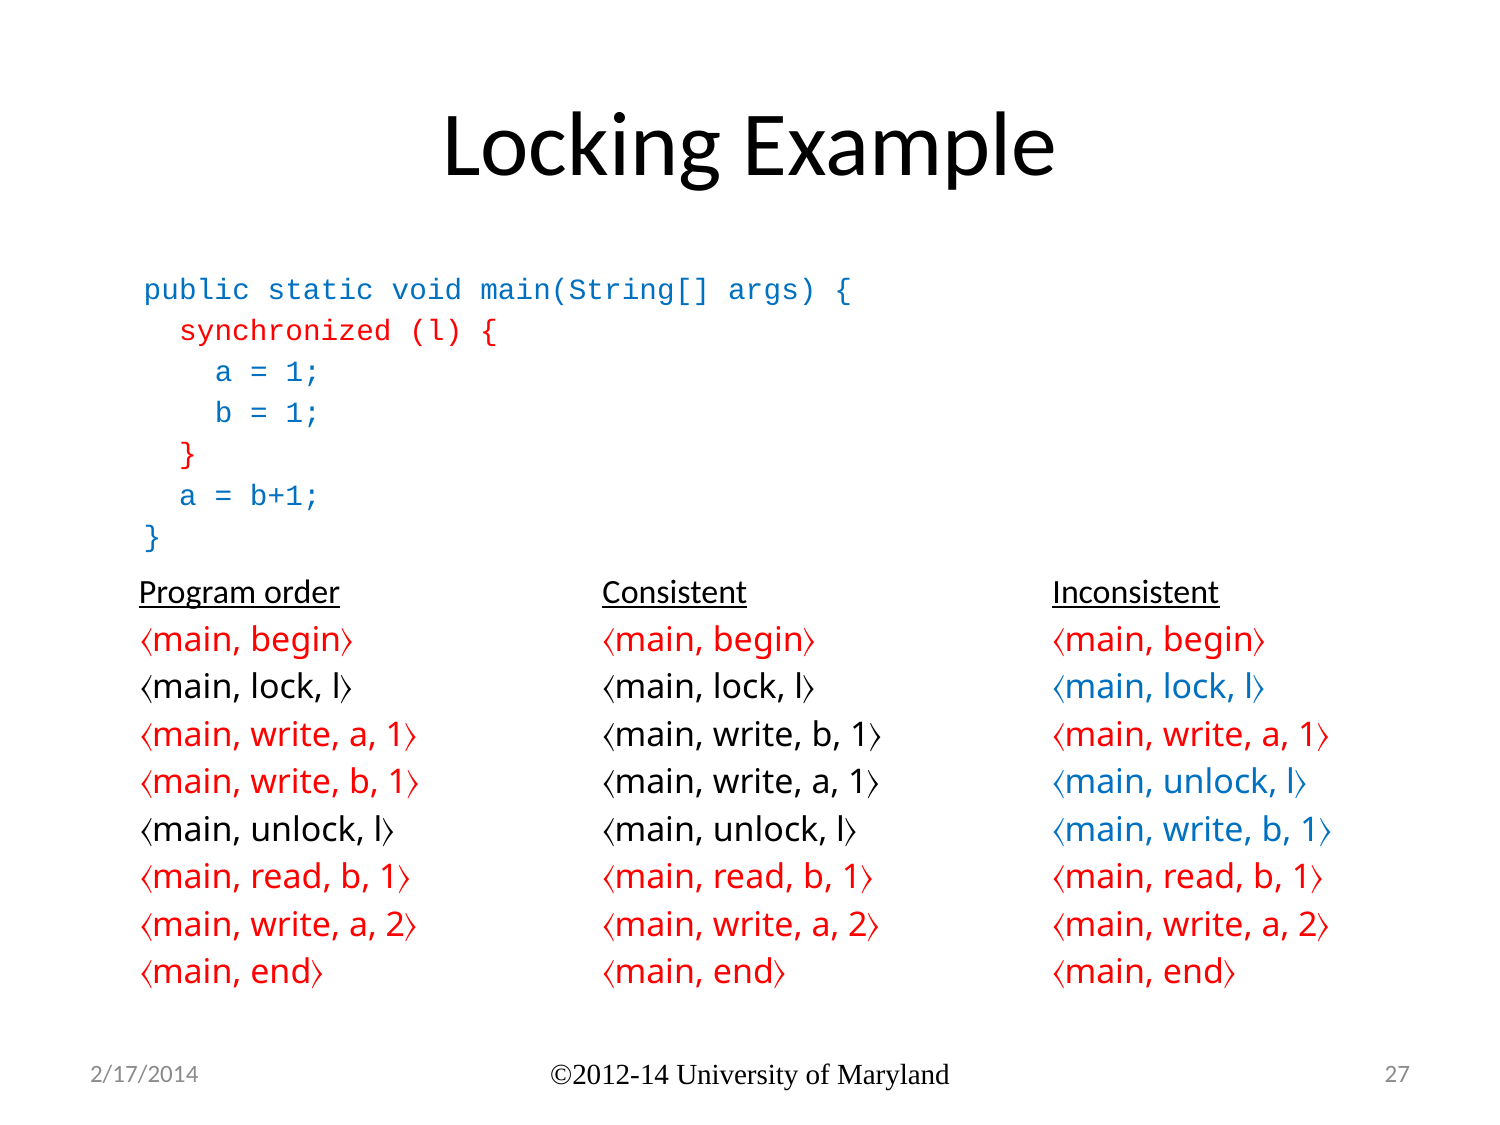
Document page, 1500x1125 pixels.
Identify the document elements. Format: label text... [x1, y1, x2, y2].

slide_number 27 [1074, 1042, 1425, 1103]
list Program order 〈main, begin〉 〈main, lock, l〉 〈main, write, a, 1〉 〈main, write, b, 1〉 〈main, unlock, l〉 〈main, read, b, 1〉 〈main, write, a, 2〉 〈main, end〉 [75, 563, 538, 1005]
list Consistent 〈main, begin〉 〈main, lock, l〉 〈main, write, b, 1〉 〈main, write, a, 1〉 〈main, unlock, l〉 〈main, read, b, 1〉 〈main, write, a, 2〉 〈main, end〉 [538, 563, 950, 1005]
text_box public static void main(String[] args) { synchronized (l) { a = 1; b = 1; } a = b+1; } [74, 262, 1425, 563]
text_box Inconsistent 〈main, begin〉 〈main, lock, l〉 〈main, write, a, 1〉 〈main, unlock, l〉 〈main, write, b, 1〉 〈main, read, b, 1〉 〈main, write, a, 2〉 〈main, end〉 [987, 562, 1400, 1005]
footer ©2012-14 University of Maryland [512, 1042, 988, 1103]
title Locking Example [75, 45, 1425, 233]
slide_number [75, 1042, 425, 1103]
